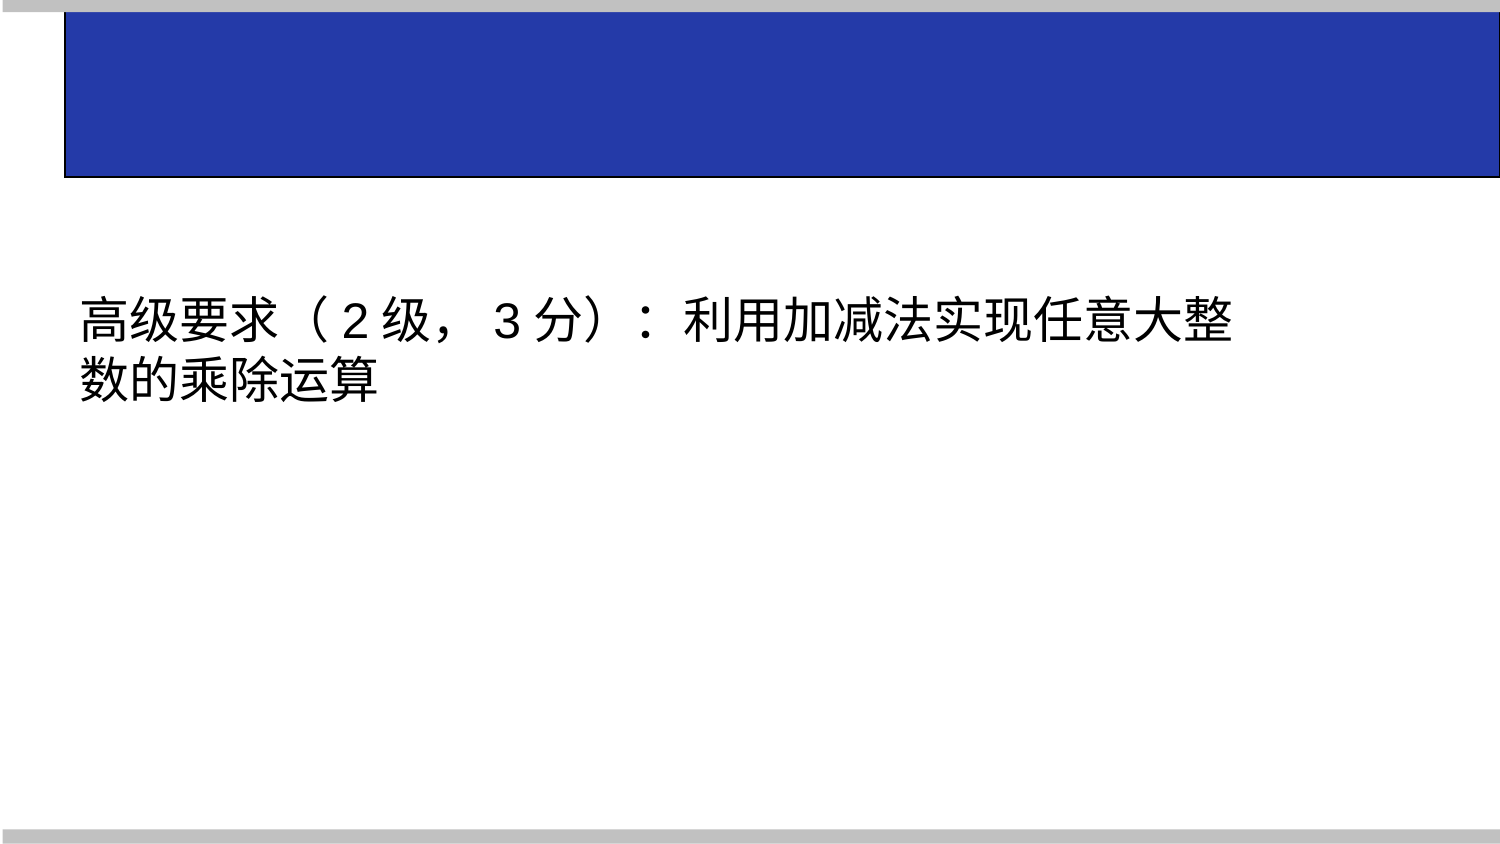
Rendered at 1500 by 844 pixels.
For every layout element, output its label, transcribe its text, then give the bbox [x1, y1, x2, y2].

text_box 高级要求（2级，3分）：利用加减法实现任意大整数的乘除运算 [64, 280, 1279, 416]
